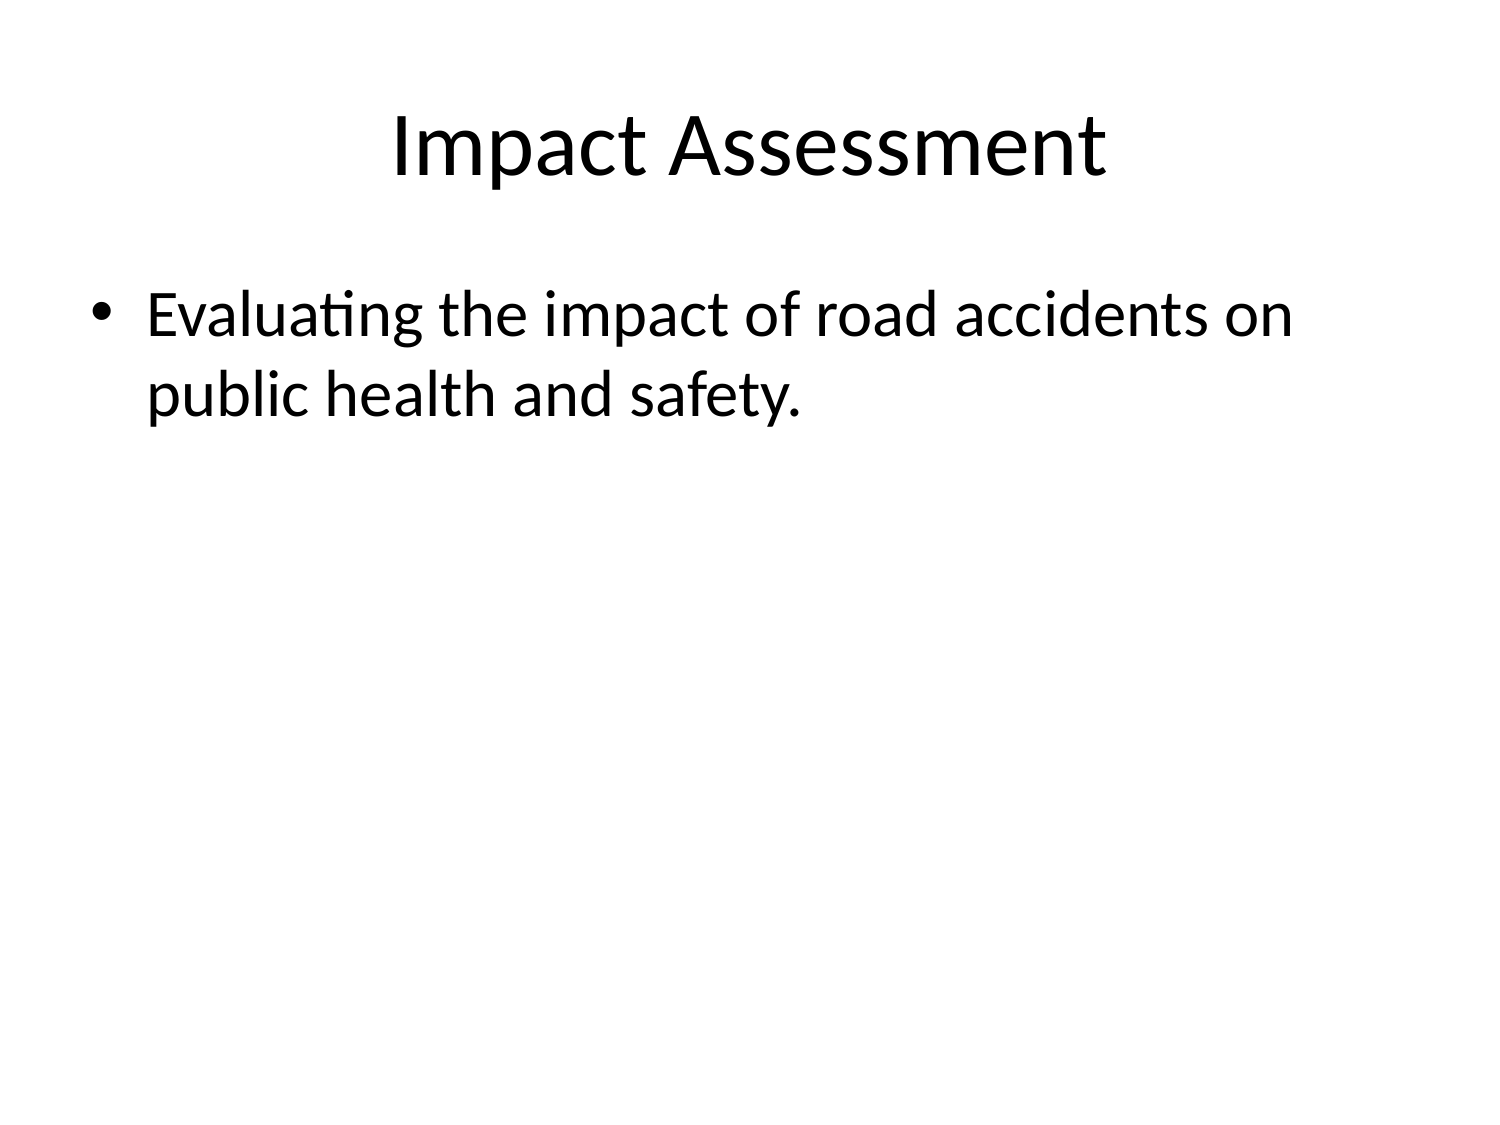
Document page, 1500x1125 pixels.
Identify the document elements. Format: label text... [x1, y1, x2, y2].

list Evaluating the impact of road accidents on public health and safety. [75, 262, 1425, 1005]
title Impact Assessment [75, 45, 1425, 233]
